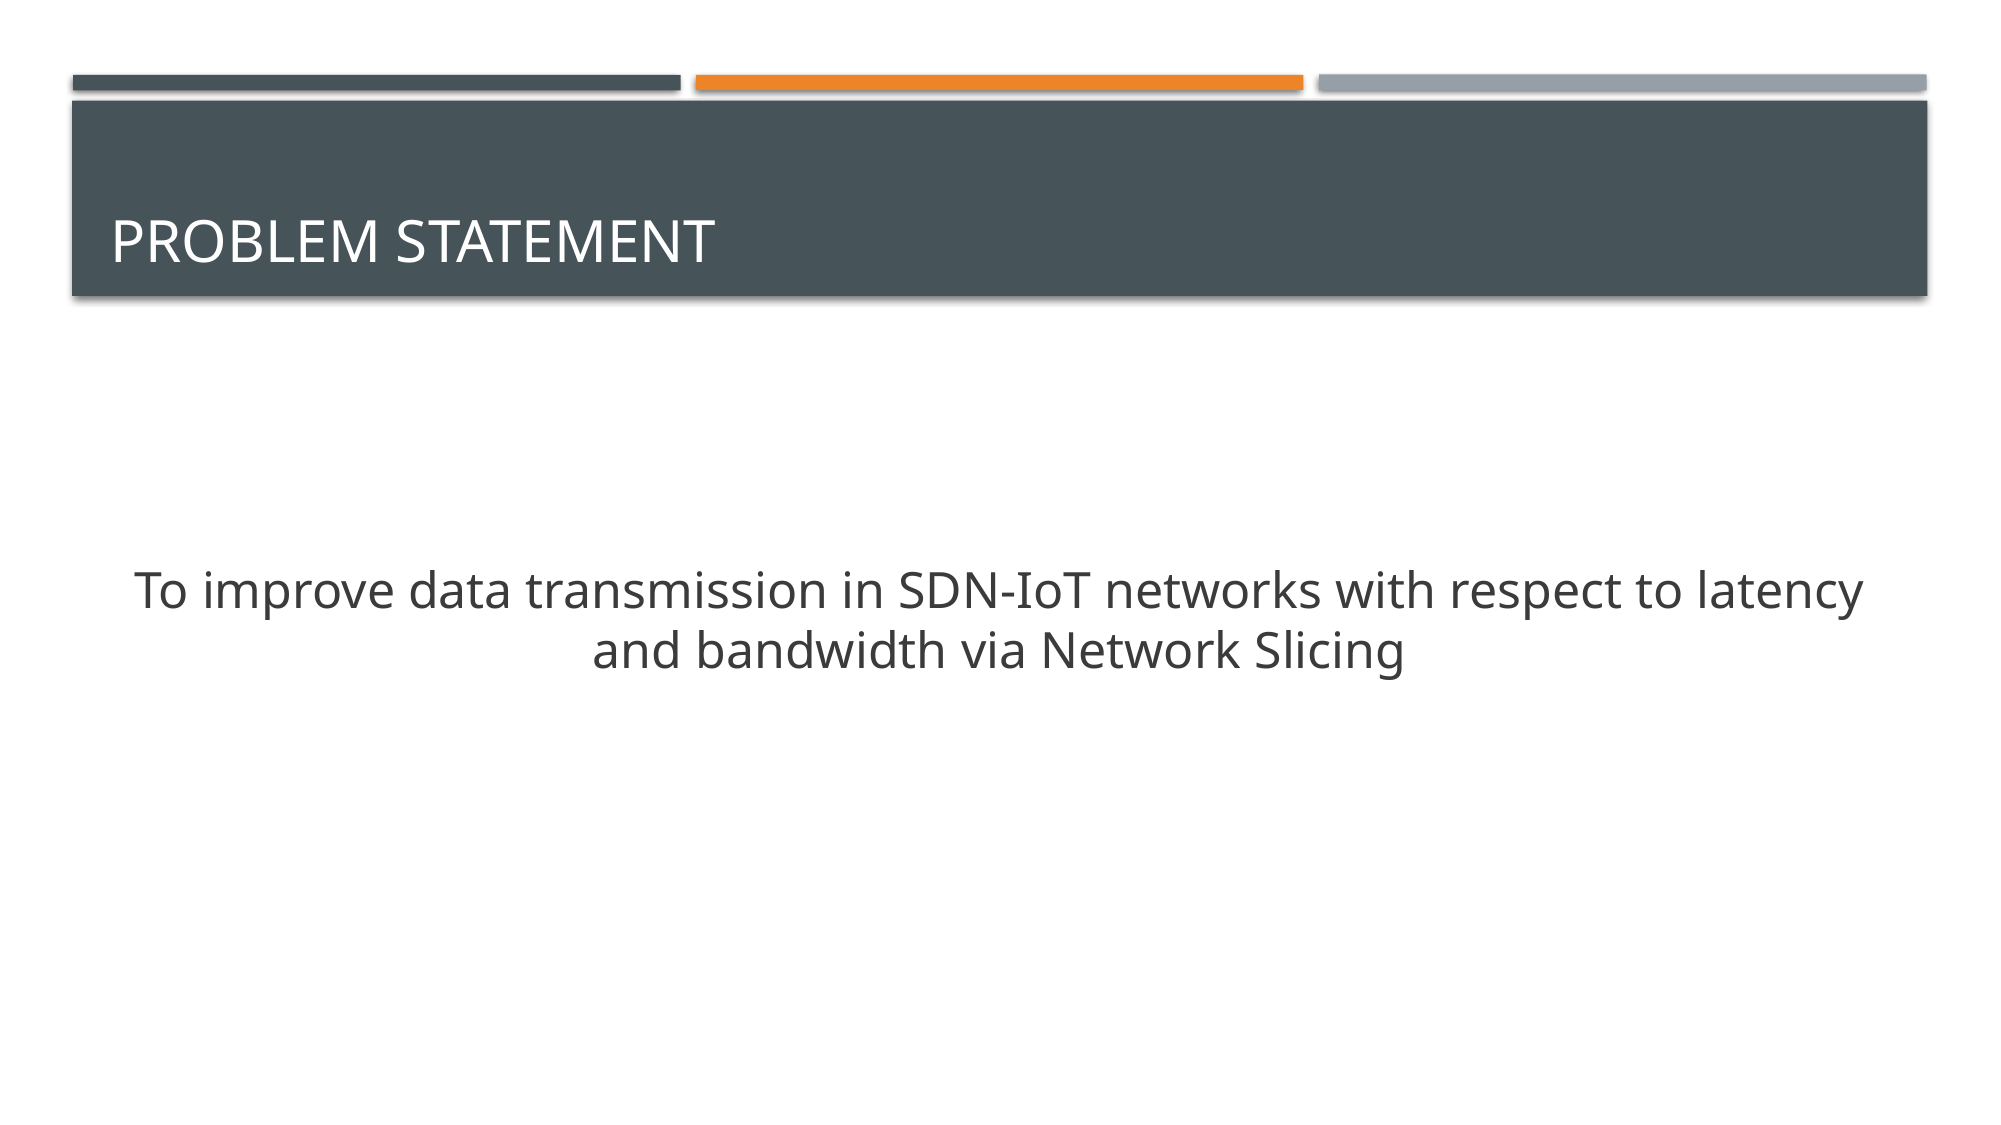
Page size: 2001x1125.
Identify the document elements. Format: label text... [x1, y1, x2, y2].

list To improve data transmission in SDN-IoT networks with respect to latency and bandwidth via Network Slicing [95, 357, 1905, 962]
title Problem Statement [95, 115, 1905, 282]
